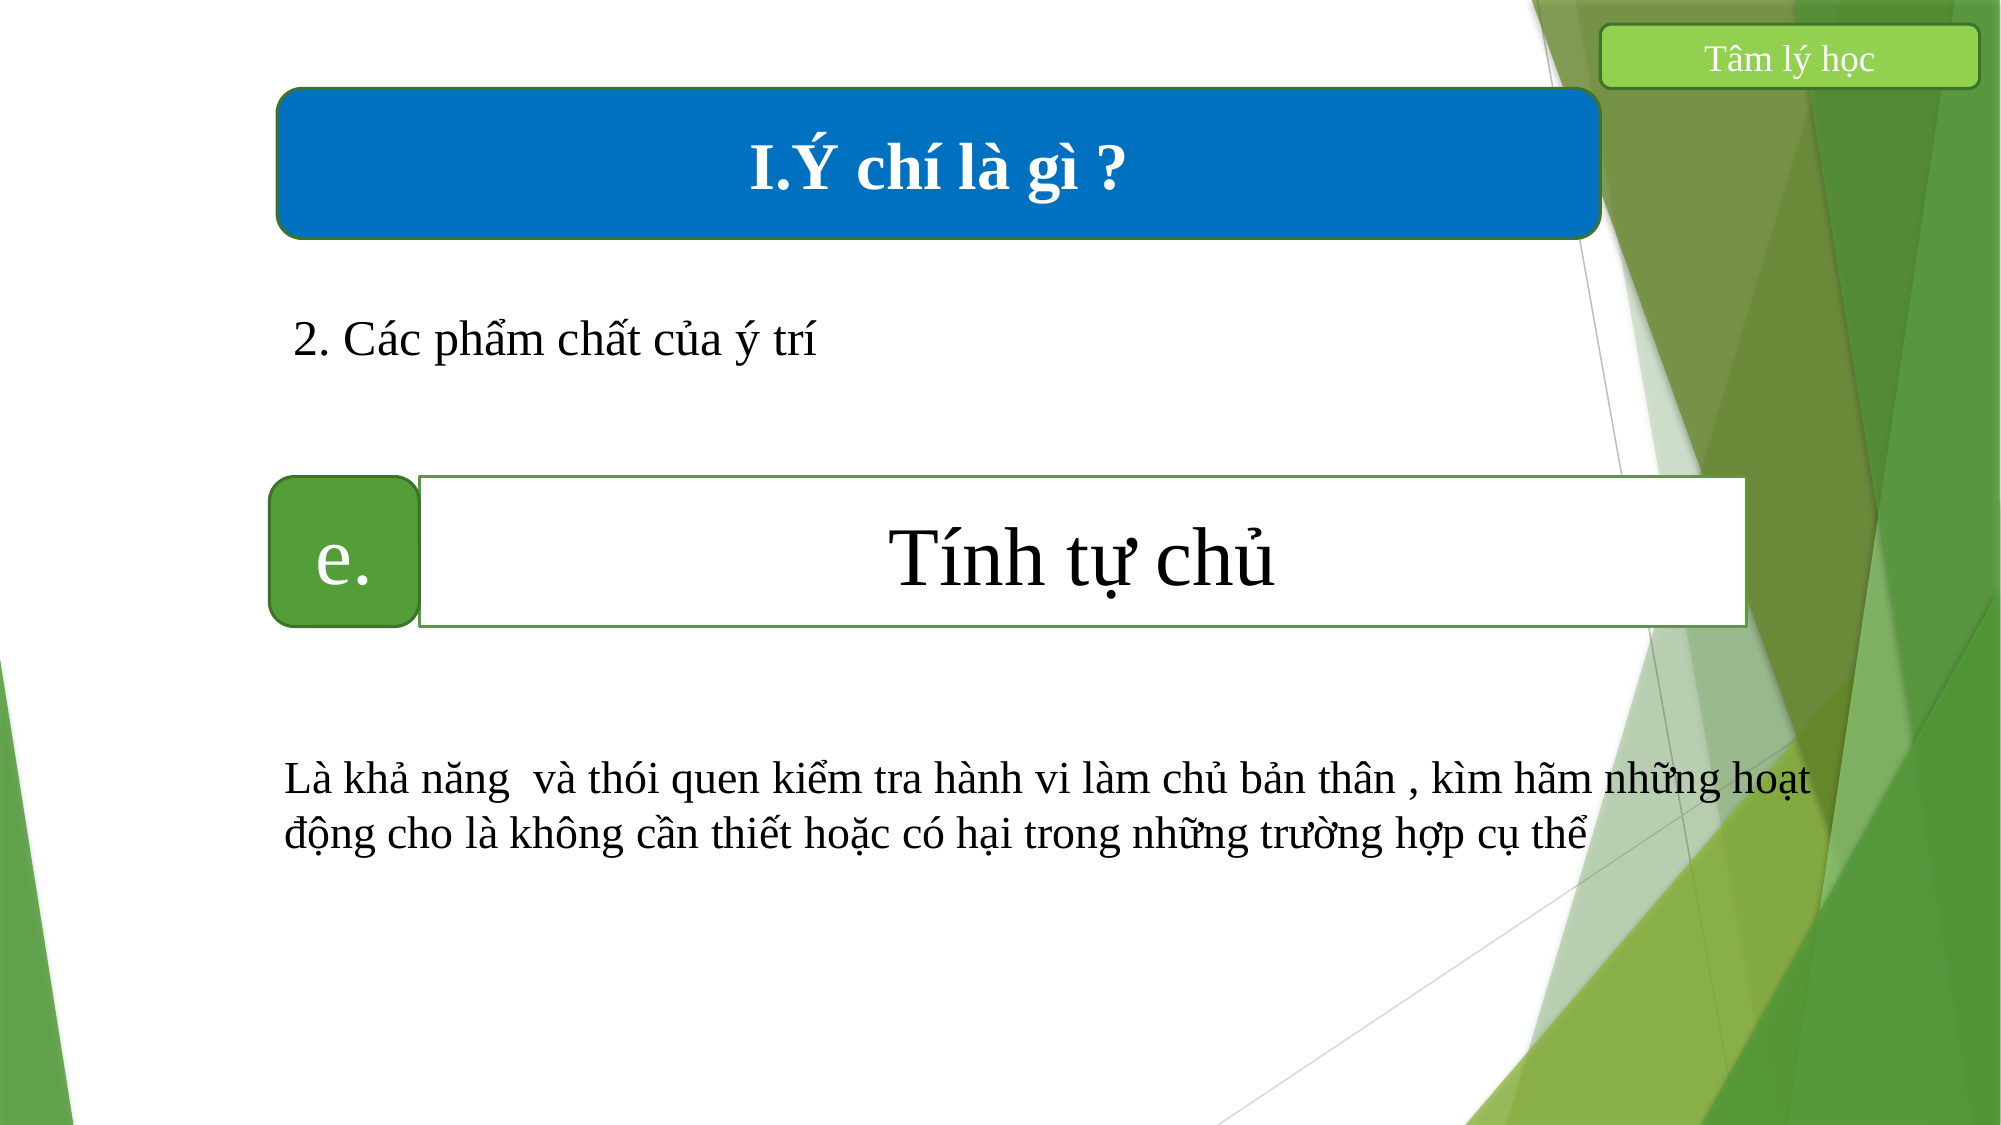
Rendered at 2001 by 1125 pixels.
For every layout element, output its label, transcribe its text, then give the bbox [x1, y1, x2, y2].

text_box 2. Các phẩm chất của ý trí [279, 297, 859, 373]
text_box Tính tự chủ [418, 475, 1748, 628]
text_box Là khả năng và thói quen kiểm tra hành vi làm chủ bản thân , kìm hãm những hoạt động cho là không cần thiết hoặc có hại trong những trường hợp cụ thể [269, 740, 1833, 865]
text_box e. [267, 475, 421, 629]
text_box Tâm lý học [1598, 22, 1982, 91]
text_box I.Ý chí là gì ? [275, 86, 1602, 240]
